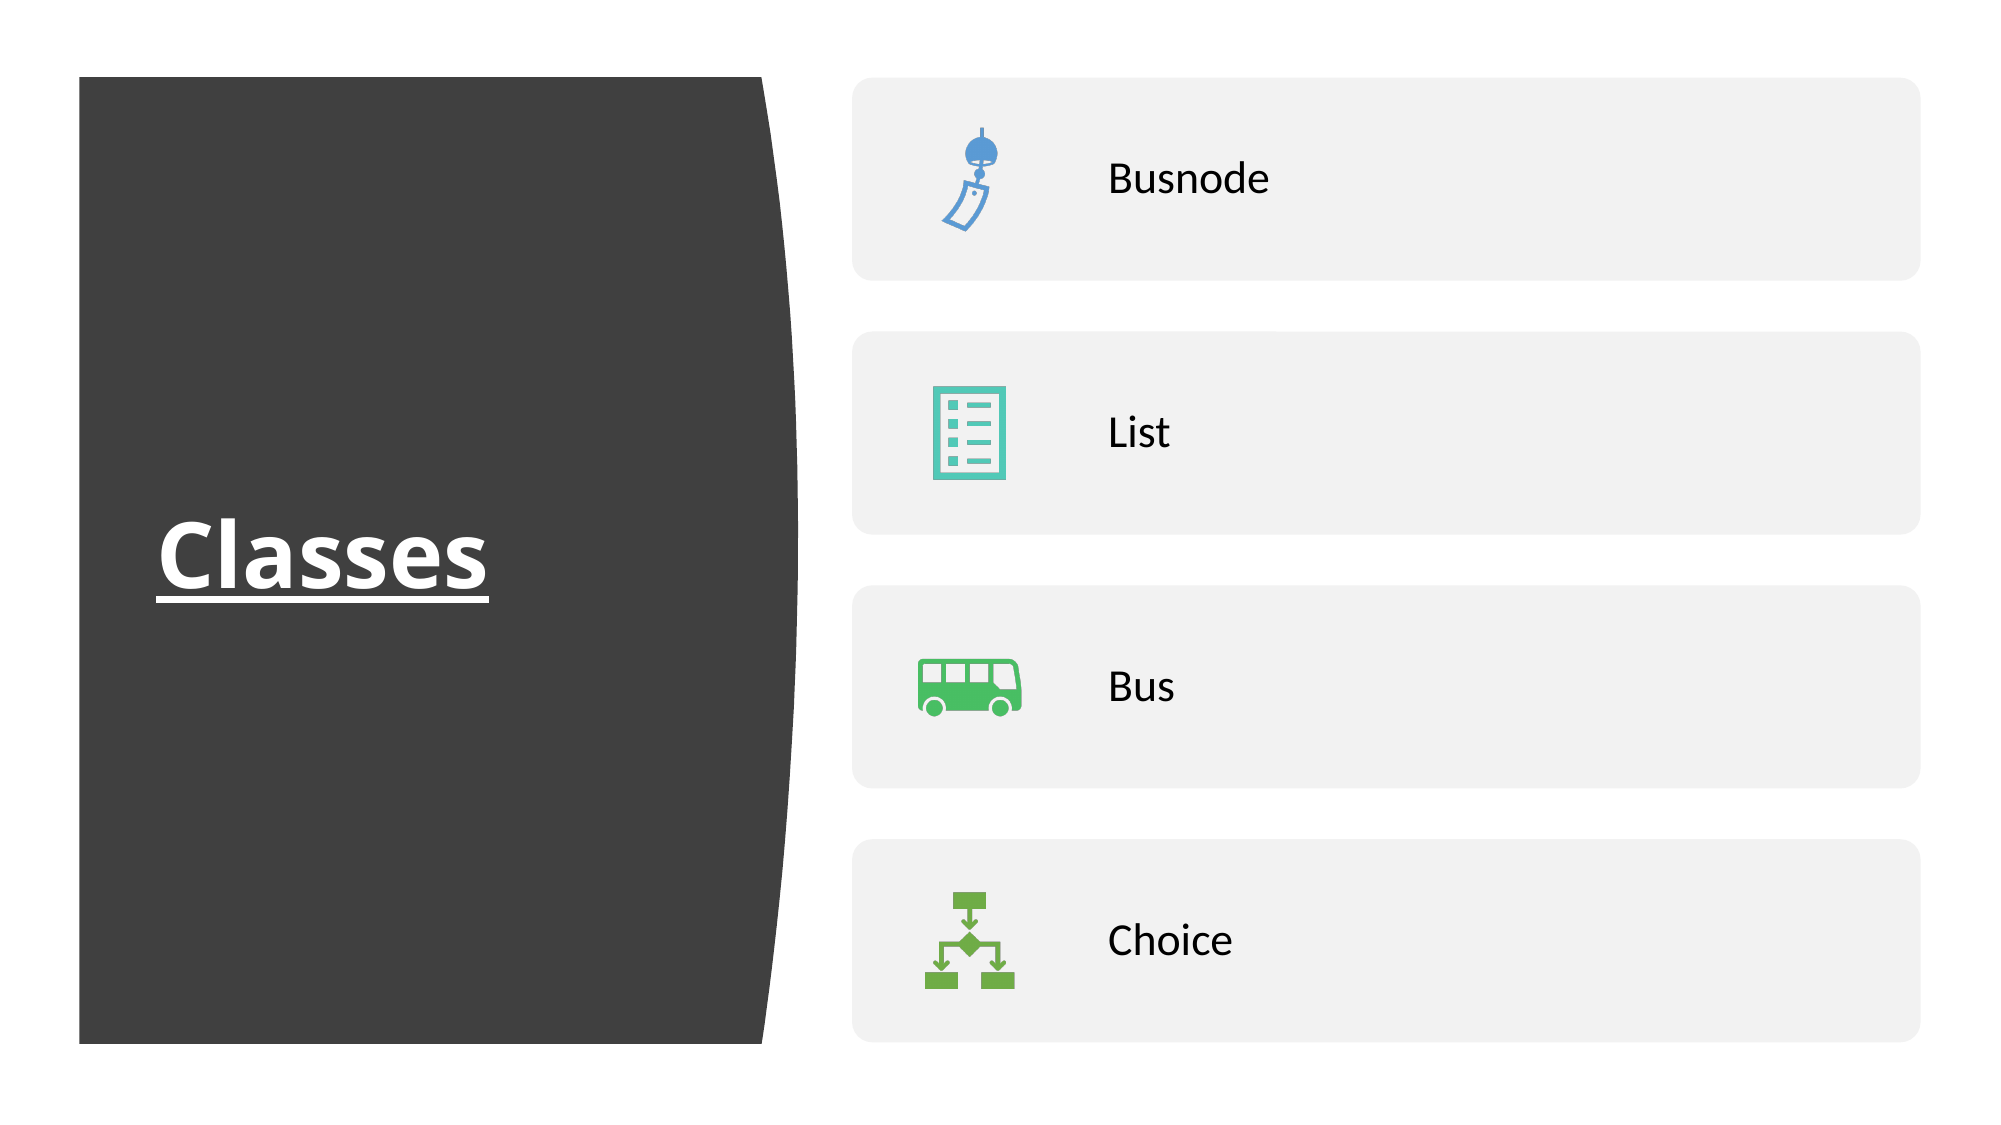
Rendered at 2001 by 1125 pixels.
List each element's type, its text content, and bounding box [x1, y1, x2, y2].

text_box [78, 76, 800, 1045]
title Classes [141, 166, 702, 953]
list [852, 77, 1921, 1043]
